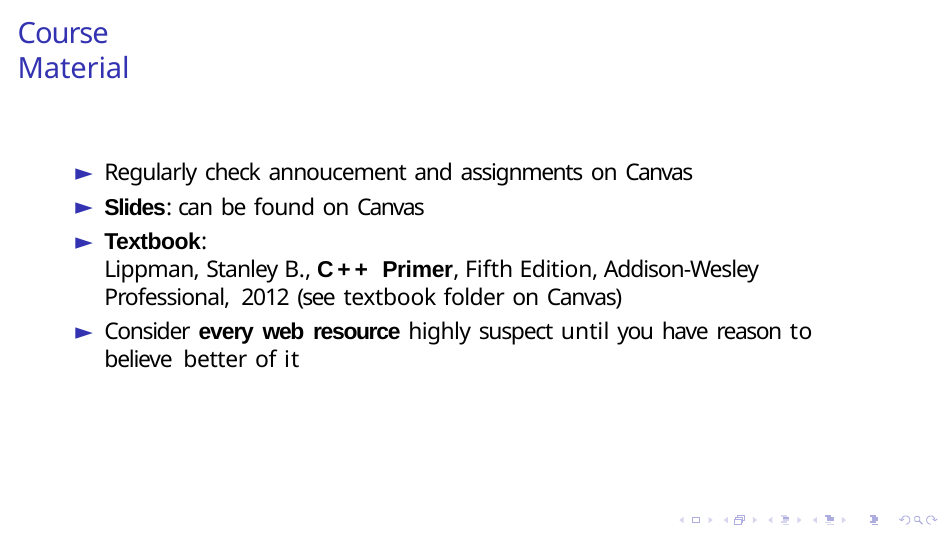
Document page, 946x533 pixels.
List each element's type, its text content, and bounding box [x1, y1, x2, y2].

list Regularly check annoucement and assignments on Canvas Slides: can be found on Canvas Textbook: Lippman, Stanley B., C++ Primer, Fifth Edition, Addison-Wesley Professional, 2012 (see textbook folder on Canvas) Consider every web resource highly suspect until you have reason to believe better of it [69, 148, 877, 452]
title Course Material [15, 11, 213, 104]
